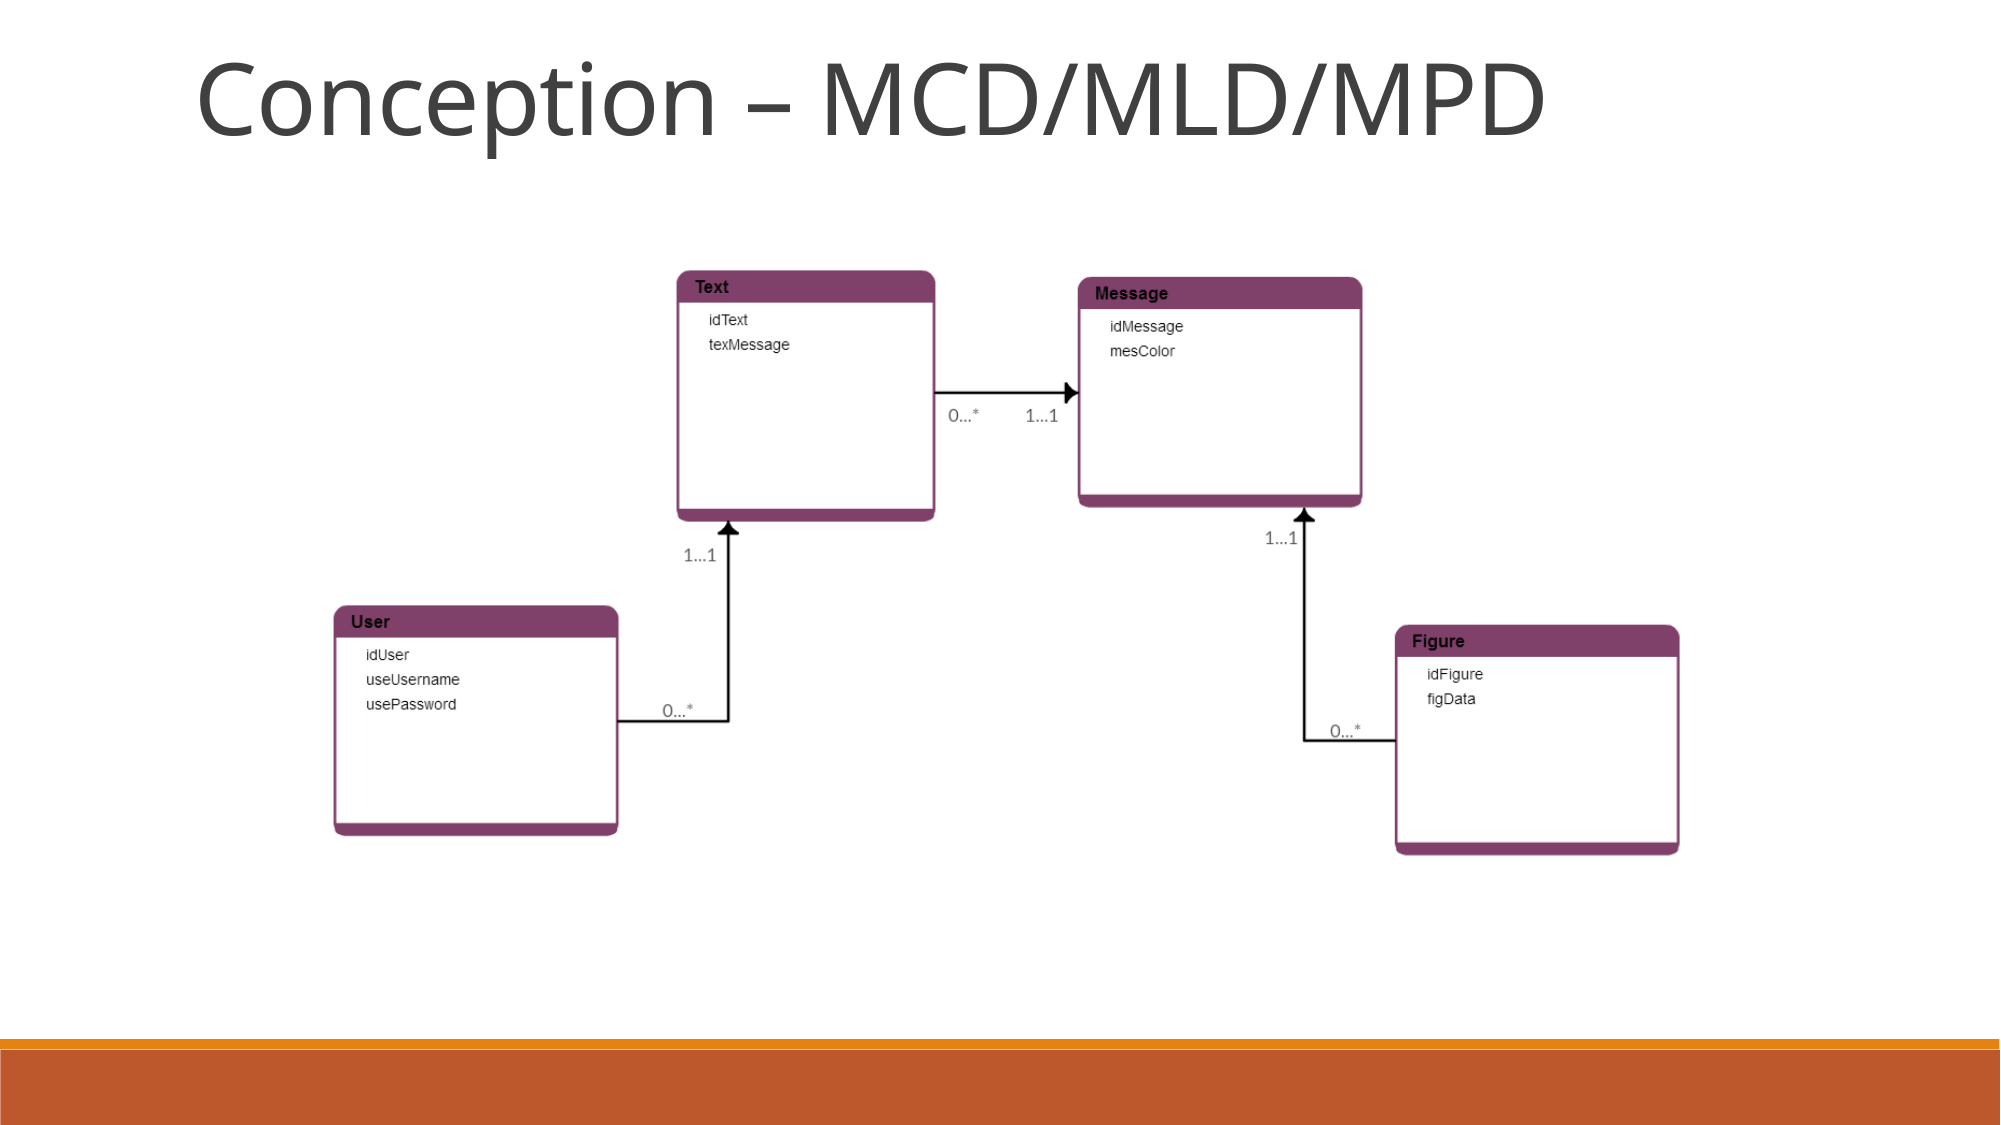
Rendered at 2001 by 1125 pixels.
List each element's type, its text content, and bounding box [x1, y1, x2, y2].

text_box Conception – MCD/MLD/MPD [179, 46, 1830, 157]
picture [325, 263, 1685, 863]
